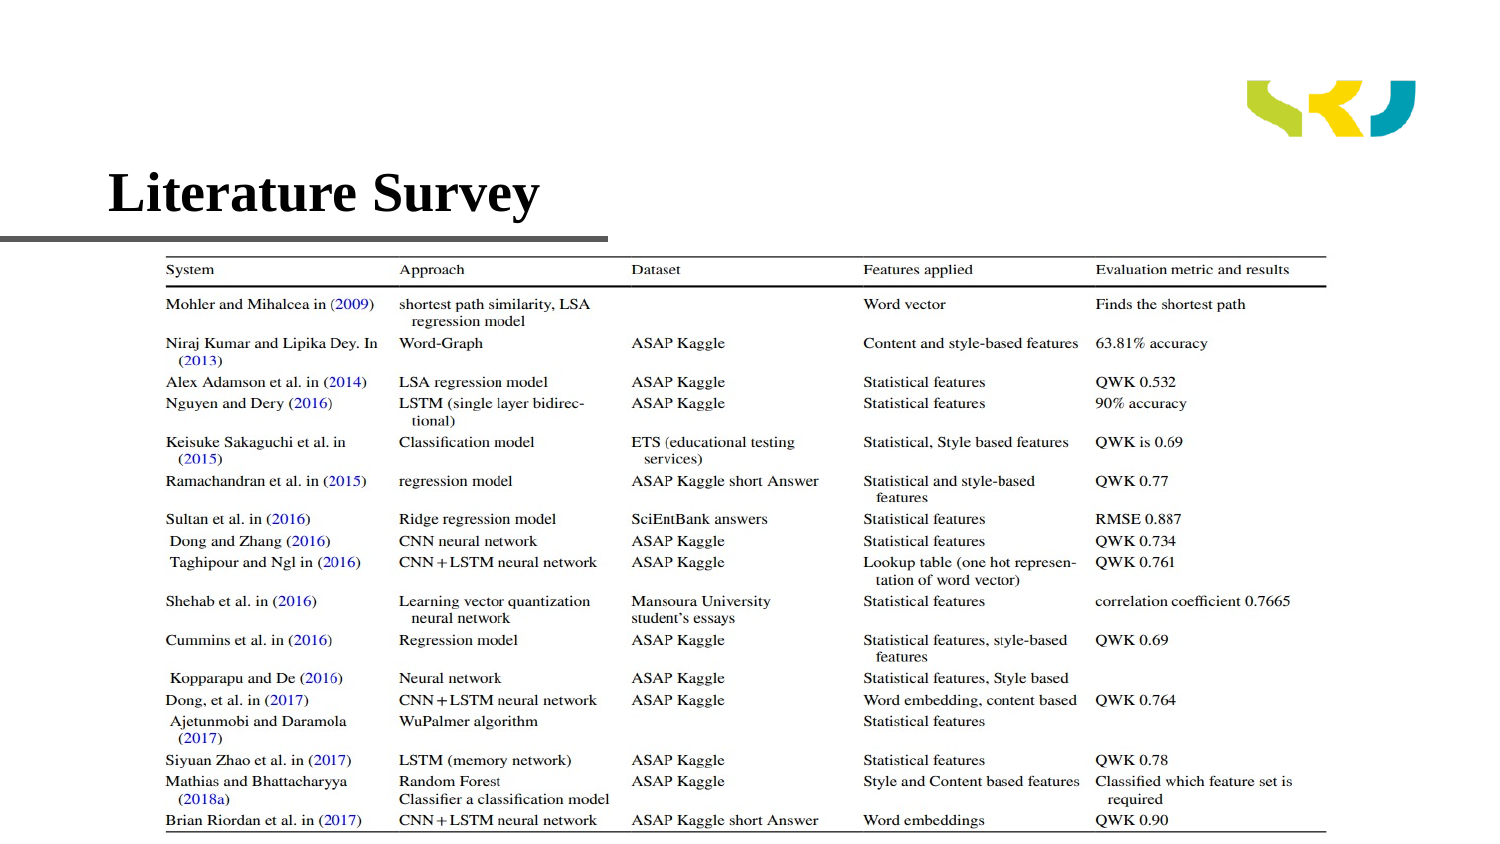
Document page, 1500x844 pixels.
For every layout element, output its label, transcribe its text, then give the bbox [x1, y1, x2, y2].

picture [164, 250, 1336, 836]
picture [1243, 65, 1437, 153]
text_box Literature Survey [93, 140, 659, 238]
